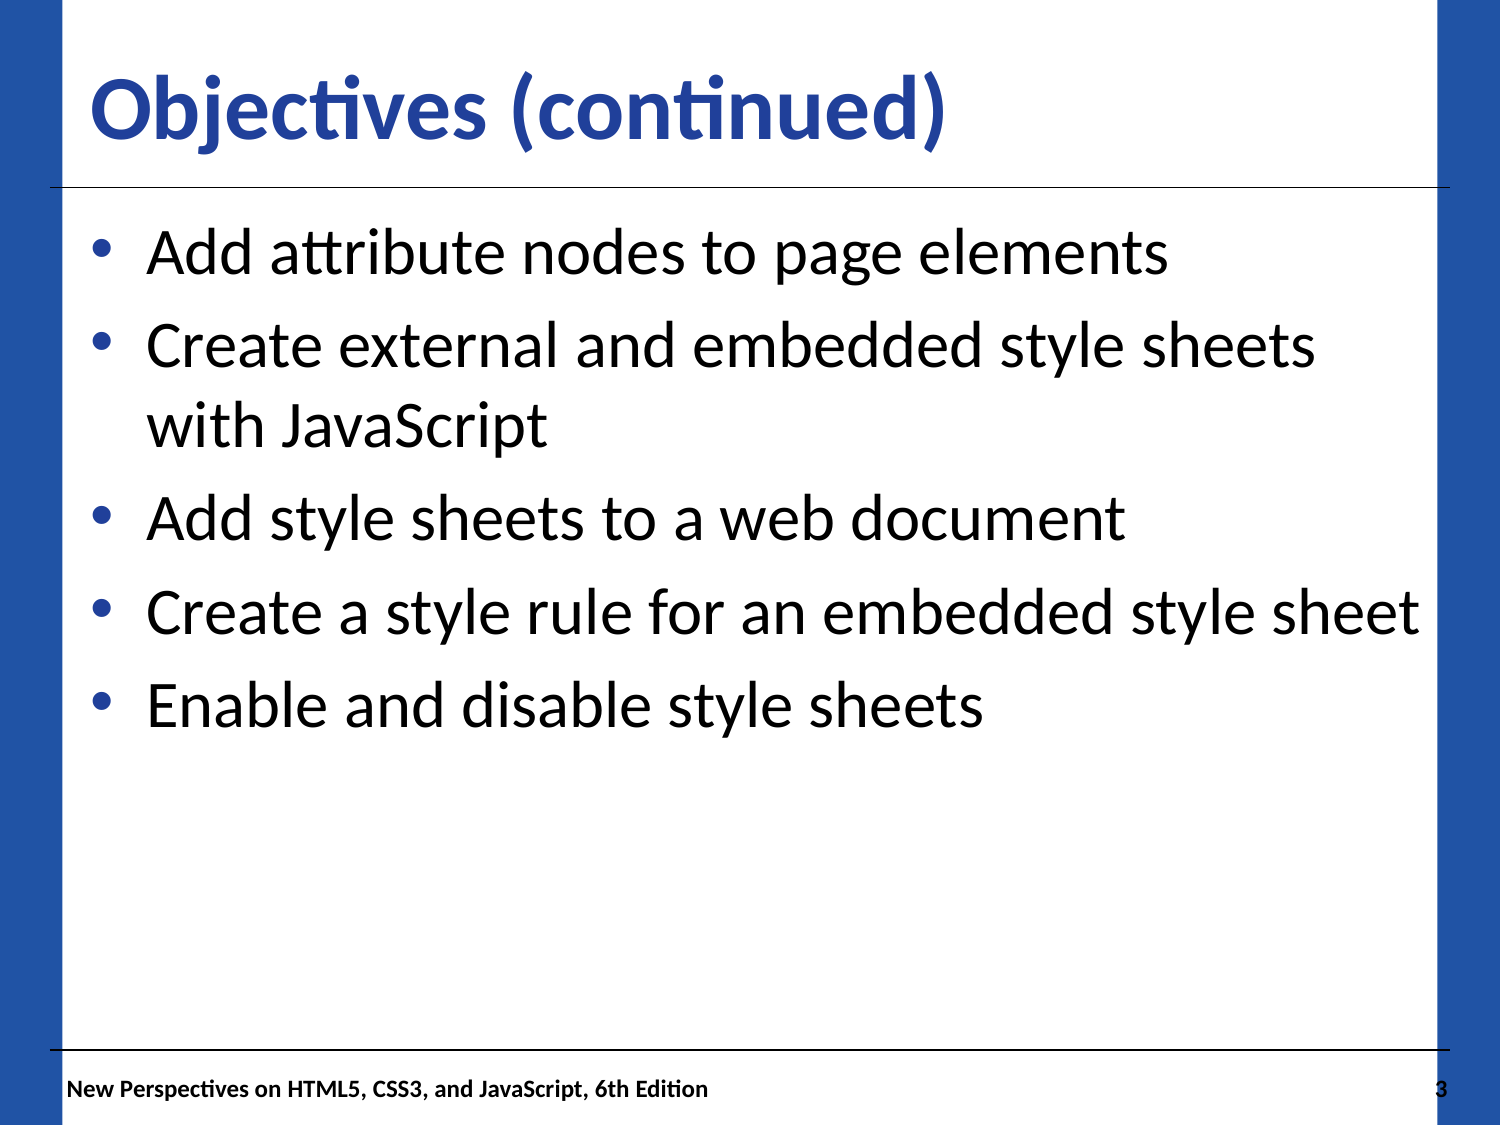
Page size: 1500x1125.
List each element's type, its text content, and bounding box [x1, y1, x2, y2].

title Objectives (continued) [74, 24, 1438, 181]
slide_number 3 [1374, 1050, 1463, 1125]
list Add attribute nodes to page elements Create external and embedded style sheets with JavaScript Add style sheets to a web document Create a style rule for an embedded style sheet Enable and disable style sheets [74, 199, 1438, 1006]
footer New Perspectives on HTML5, CSS3, and JavaScript, 6th Edition [0, 1050, 1350, 1125]
